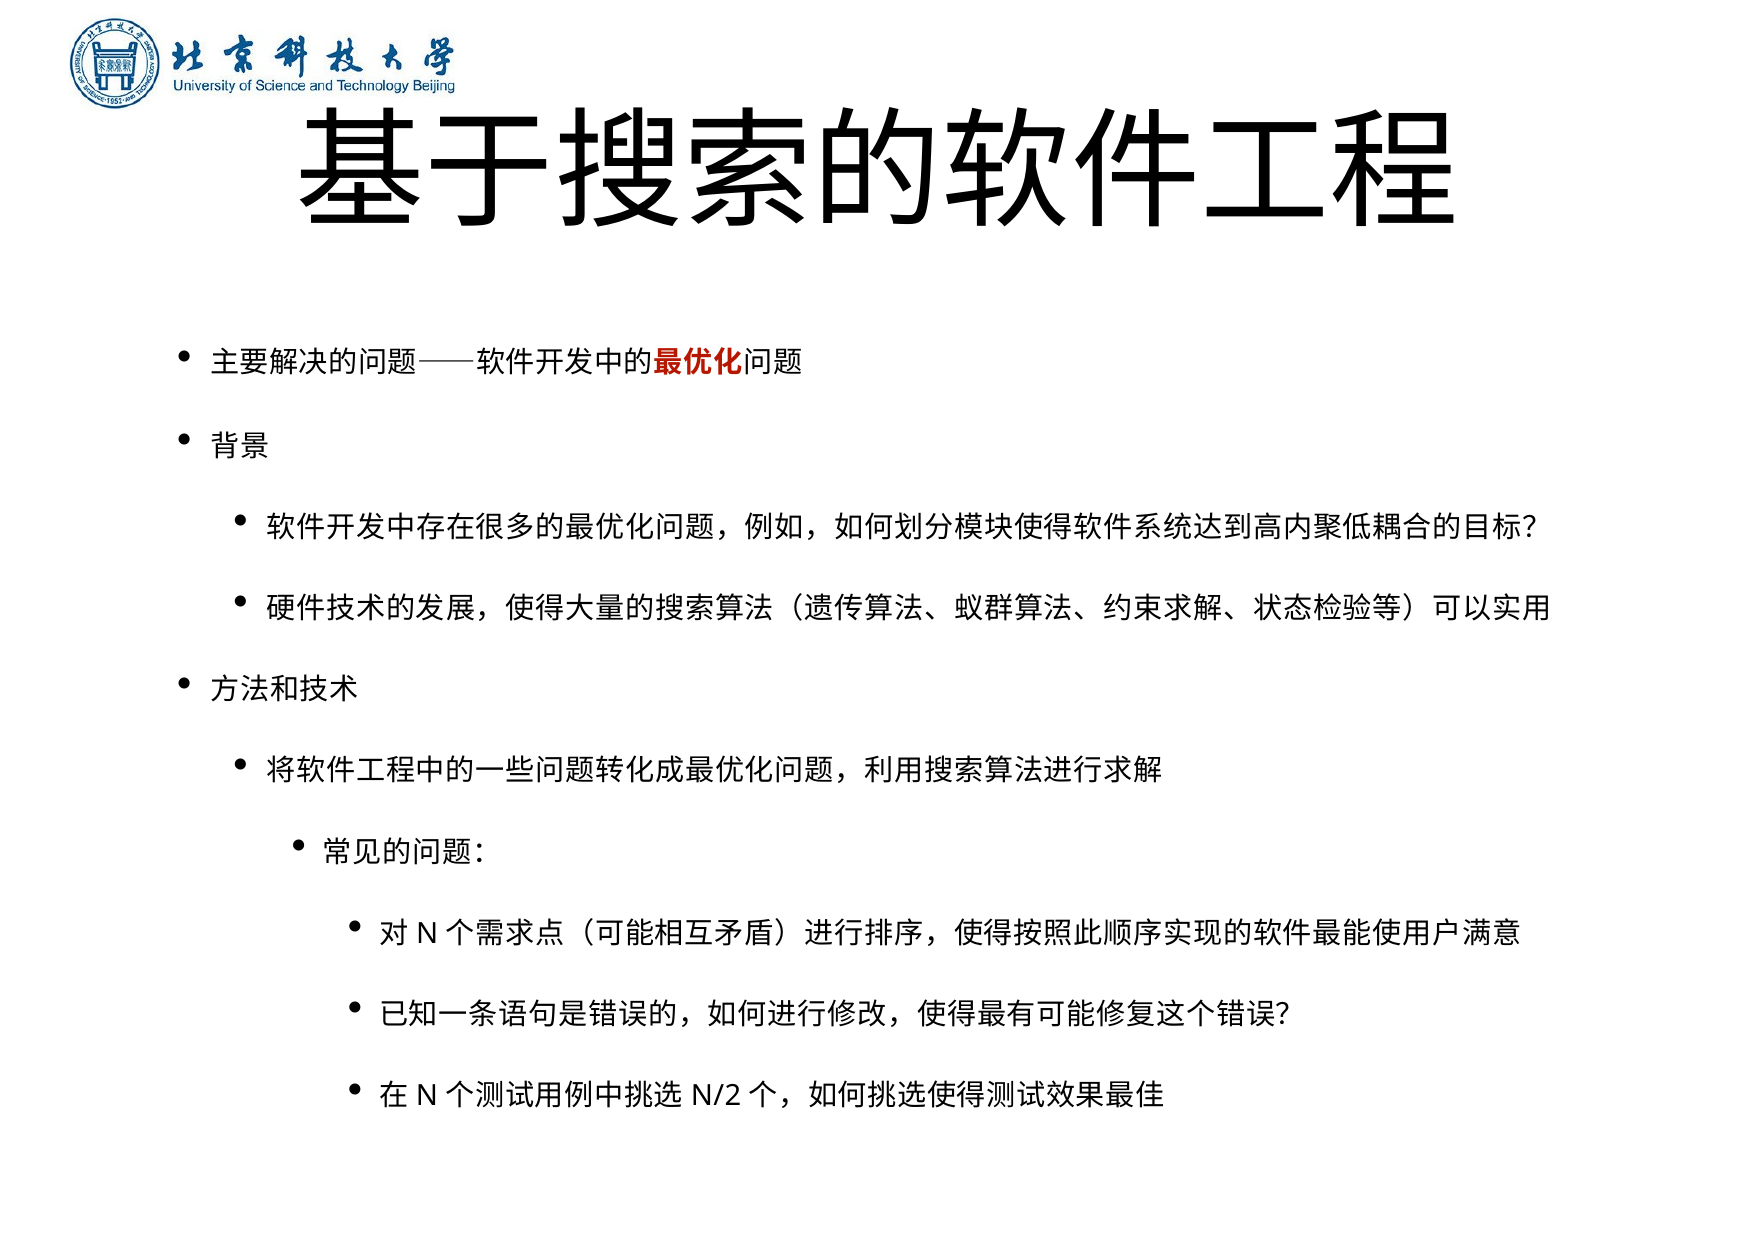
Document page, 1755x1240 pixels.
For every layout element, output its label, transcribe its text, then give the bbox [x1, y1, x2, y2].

picture [68, 14, 455, 111]
title 基于搜索的软件⼯程 [293, 85, 1461, 295]
text_box 主要解决的问题——软件开发中的最优化问题 背景 软件开发中存在很多的最优化问题，例如，如何划分模块使得软件系统达到⾼内聚低耦合的⽬标？ 硬件技术的发展，使得⼤量的搜索算法（遗传算法、蚁群算法、约束求解、状态检验等）可以实⽤ ⽅法和技术 将软件⼯程中的⼀些问题转化成最优化问题，利⽤搜索算法进⾏求解 常见的问题： 对N个需求点（可能相互⽭盾）进⾏排序，使得按照此顺序实现的软件最能使⽤户满意 已知⼀条语句是错误的，如何进⾏修改，使得最有可能修复这个错误？ 在N个测试⽤例中挑选N/2个，如何挑选使得测试效果最佳 [174, 340, 1558, 1112]
